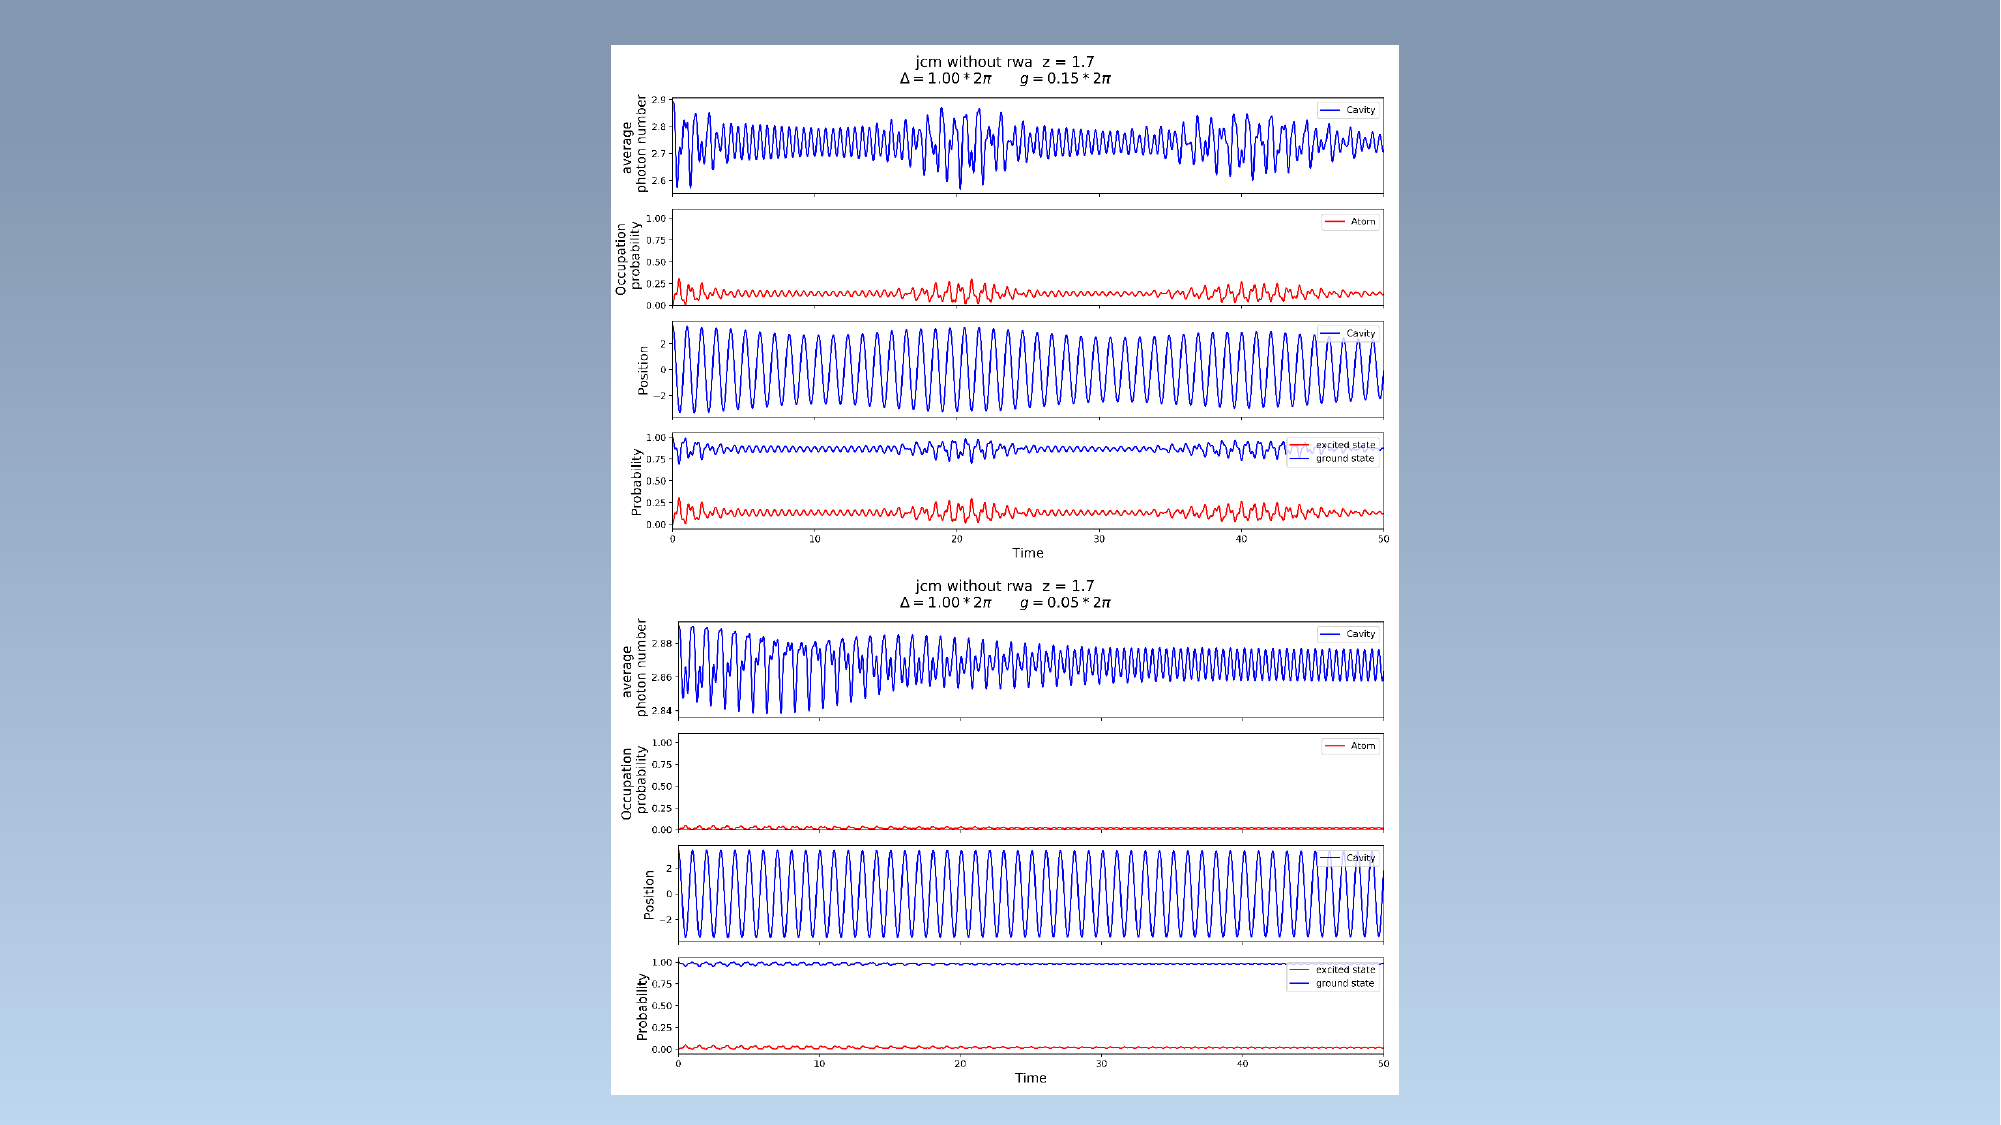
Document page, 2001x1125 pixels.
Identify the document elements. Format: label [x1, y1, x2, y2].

picture [611, 44, 1399, 1095]
